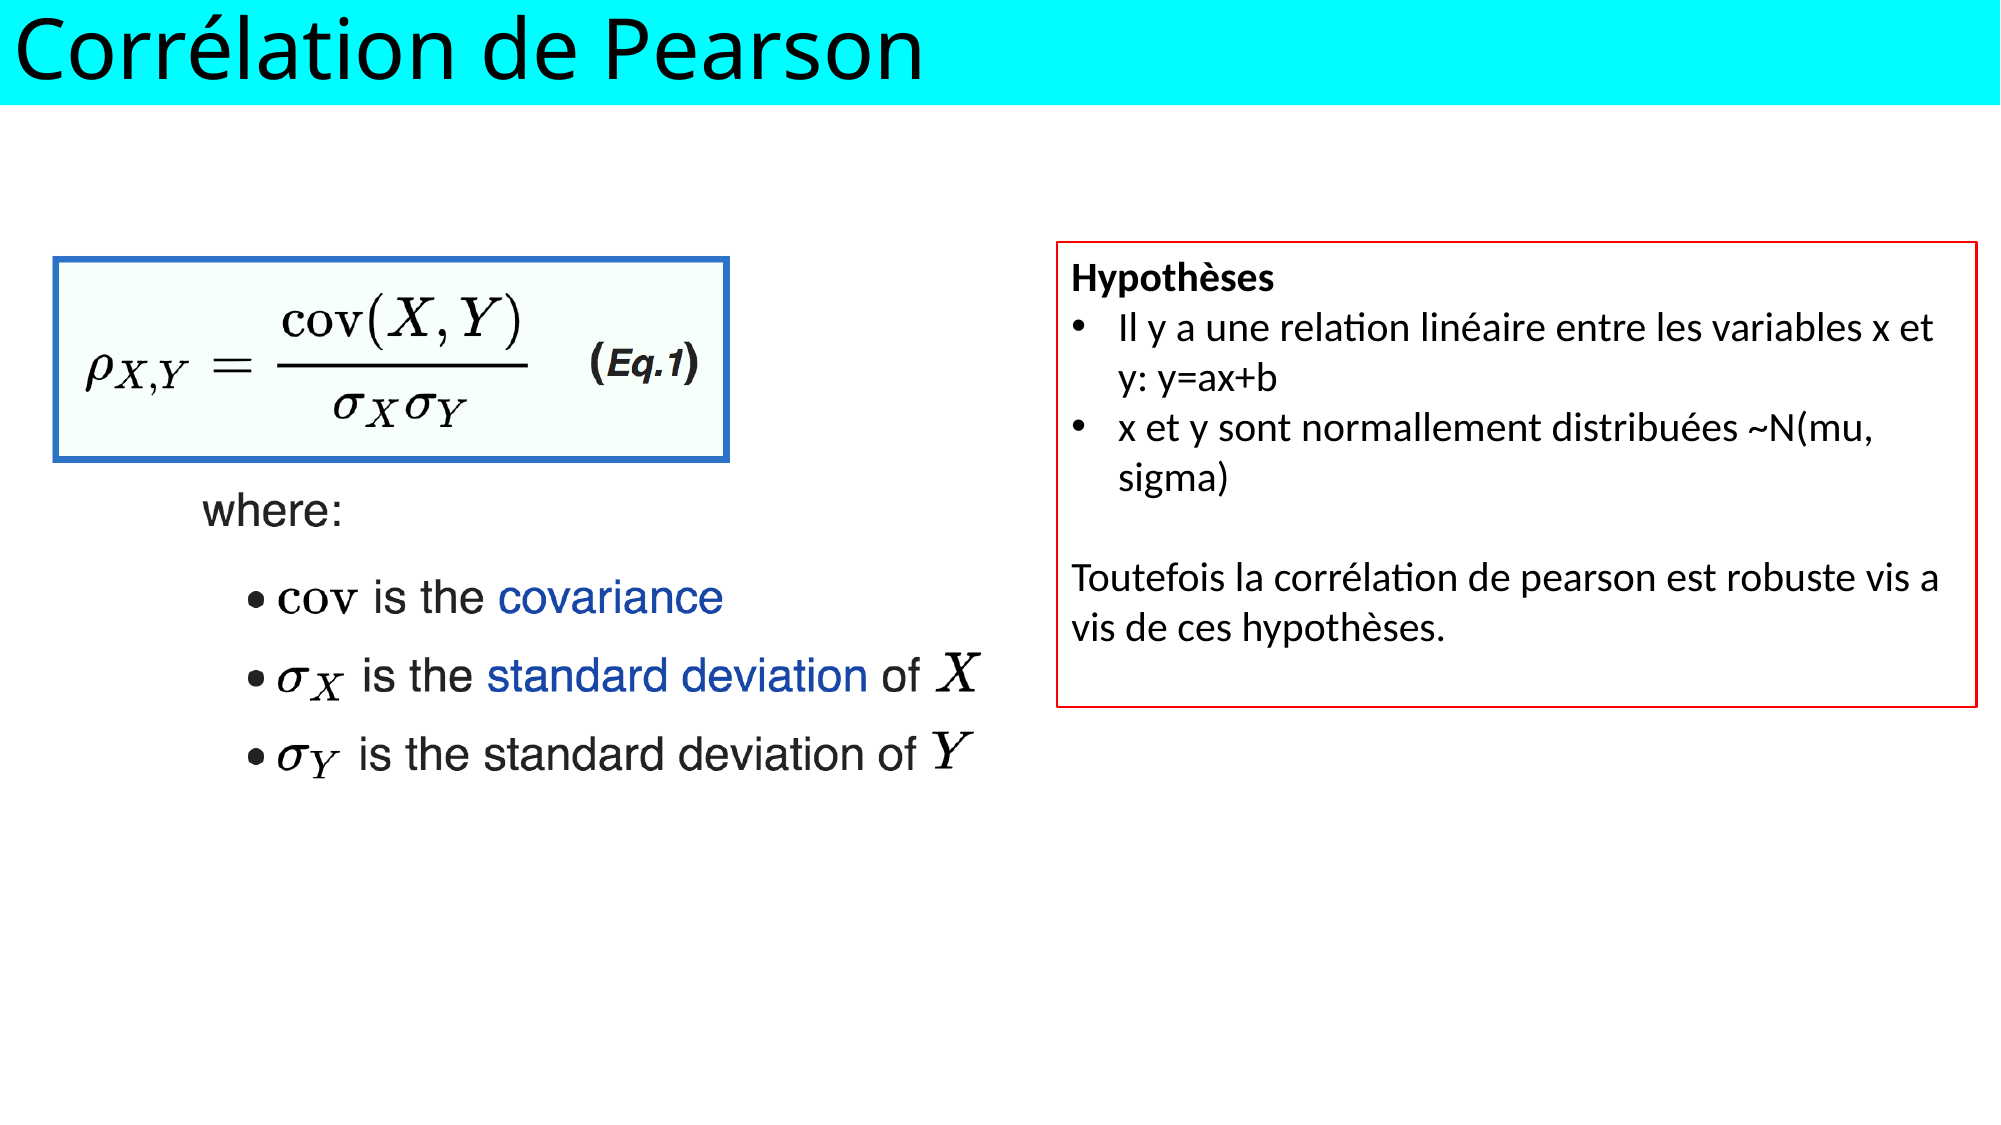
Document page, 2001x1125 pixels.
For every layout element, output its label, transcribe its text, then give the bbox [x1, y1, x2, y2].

text_box Corrélation de Pearson [0, 0, 2000, 106]
text_box Hypothèses Il y a une relation linéaire entre les variables x et y: y=ax+b x et y sont normallement distribuées ~N(mu, sigma) Toutefois la corrélation de pearson est robuste vis a vis de ces hypothèses. [1056, 242, 1977, 708]
picture [37, 242, 1020, 788]
